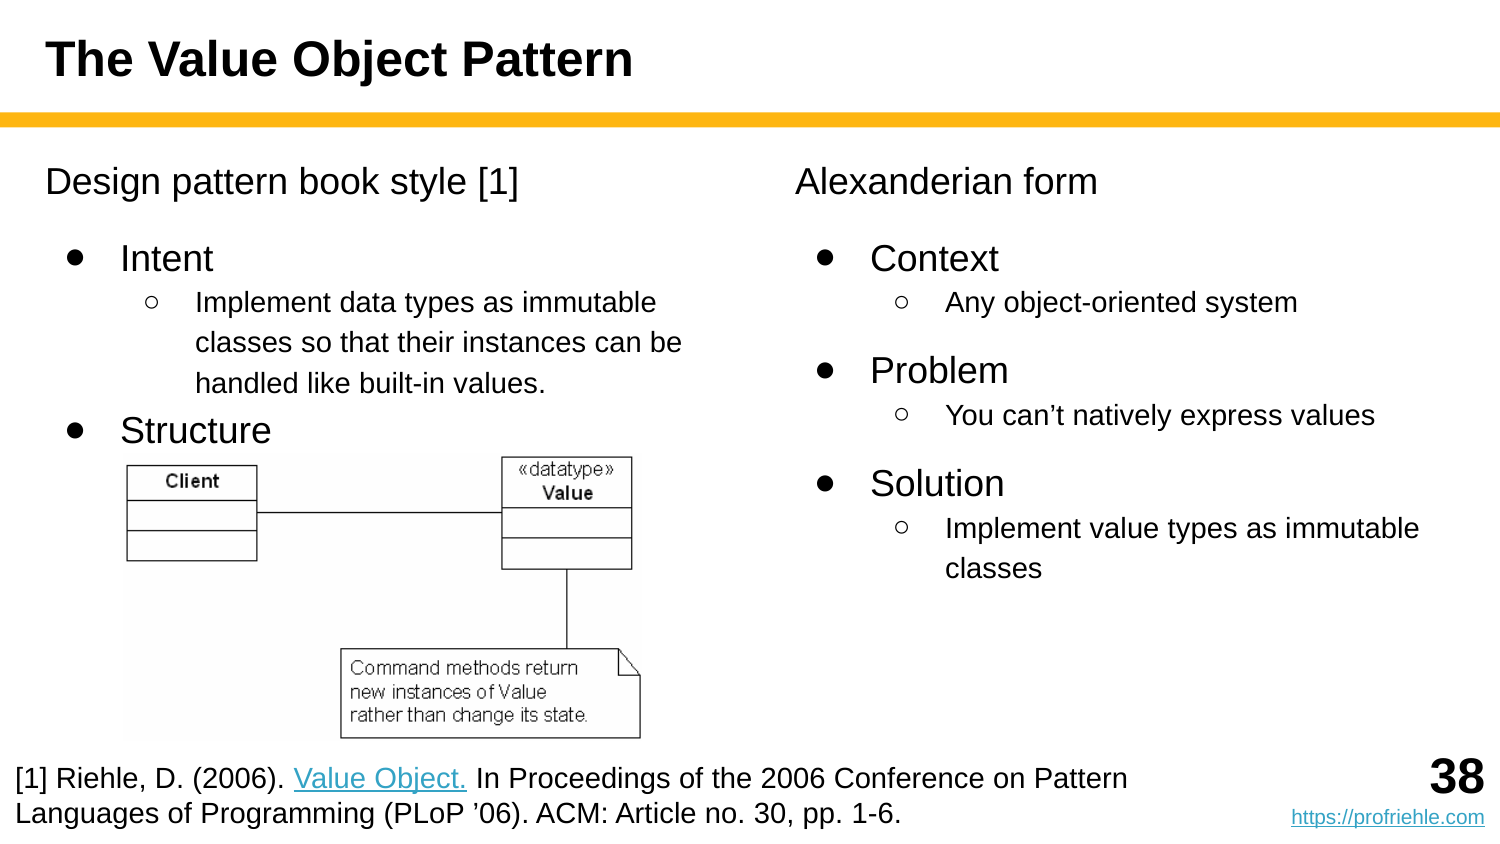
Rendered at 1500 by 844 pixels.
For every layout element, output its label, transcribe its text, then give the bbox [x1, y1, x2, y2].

list Alexanderian form Context Any object-oriented system Problem You can’t natively express values Solution Implement value types as immutable classes [795, 150, 1470, 825]
picture [123, 453, 642, 741]
title The Value Object Pattern [0, 0, 1500, 113]
list Design pattern book style [1] Intent Implement data types as immutable classes so that their instances can be handled like built-in values. Structure [45, 150, 720, 694]
text_box [1] Riehle, D. (2006). Value Object. In Proceedings of the 2006 Conference on Pattern Languages of Programming (PLoP ’06). ACM: Article no. 30, pp. 1-6. [0, 694, 1200, 844]
slide_number ‹#› https://profriehle.com [1200, 693, 1500, 844]
